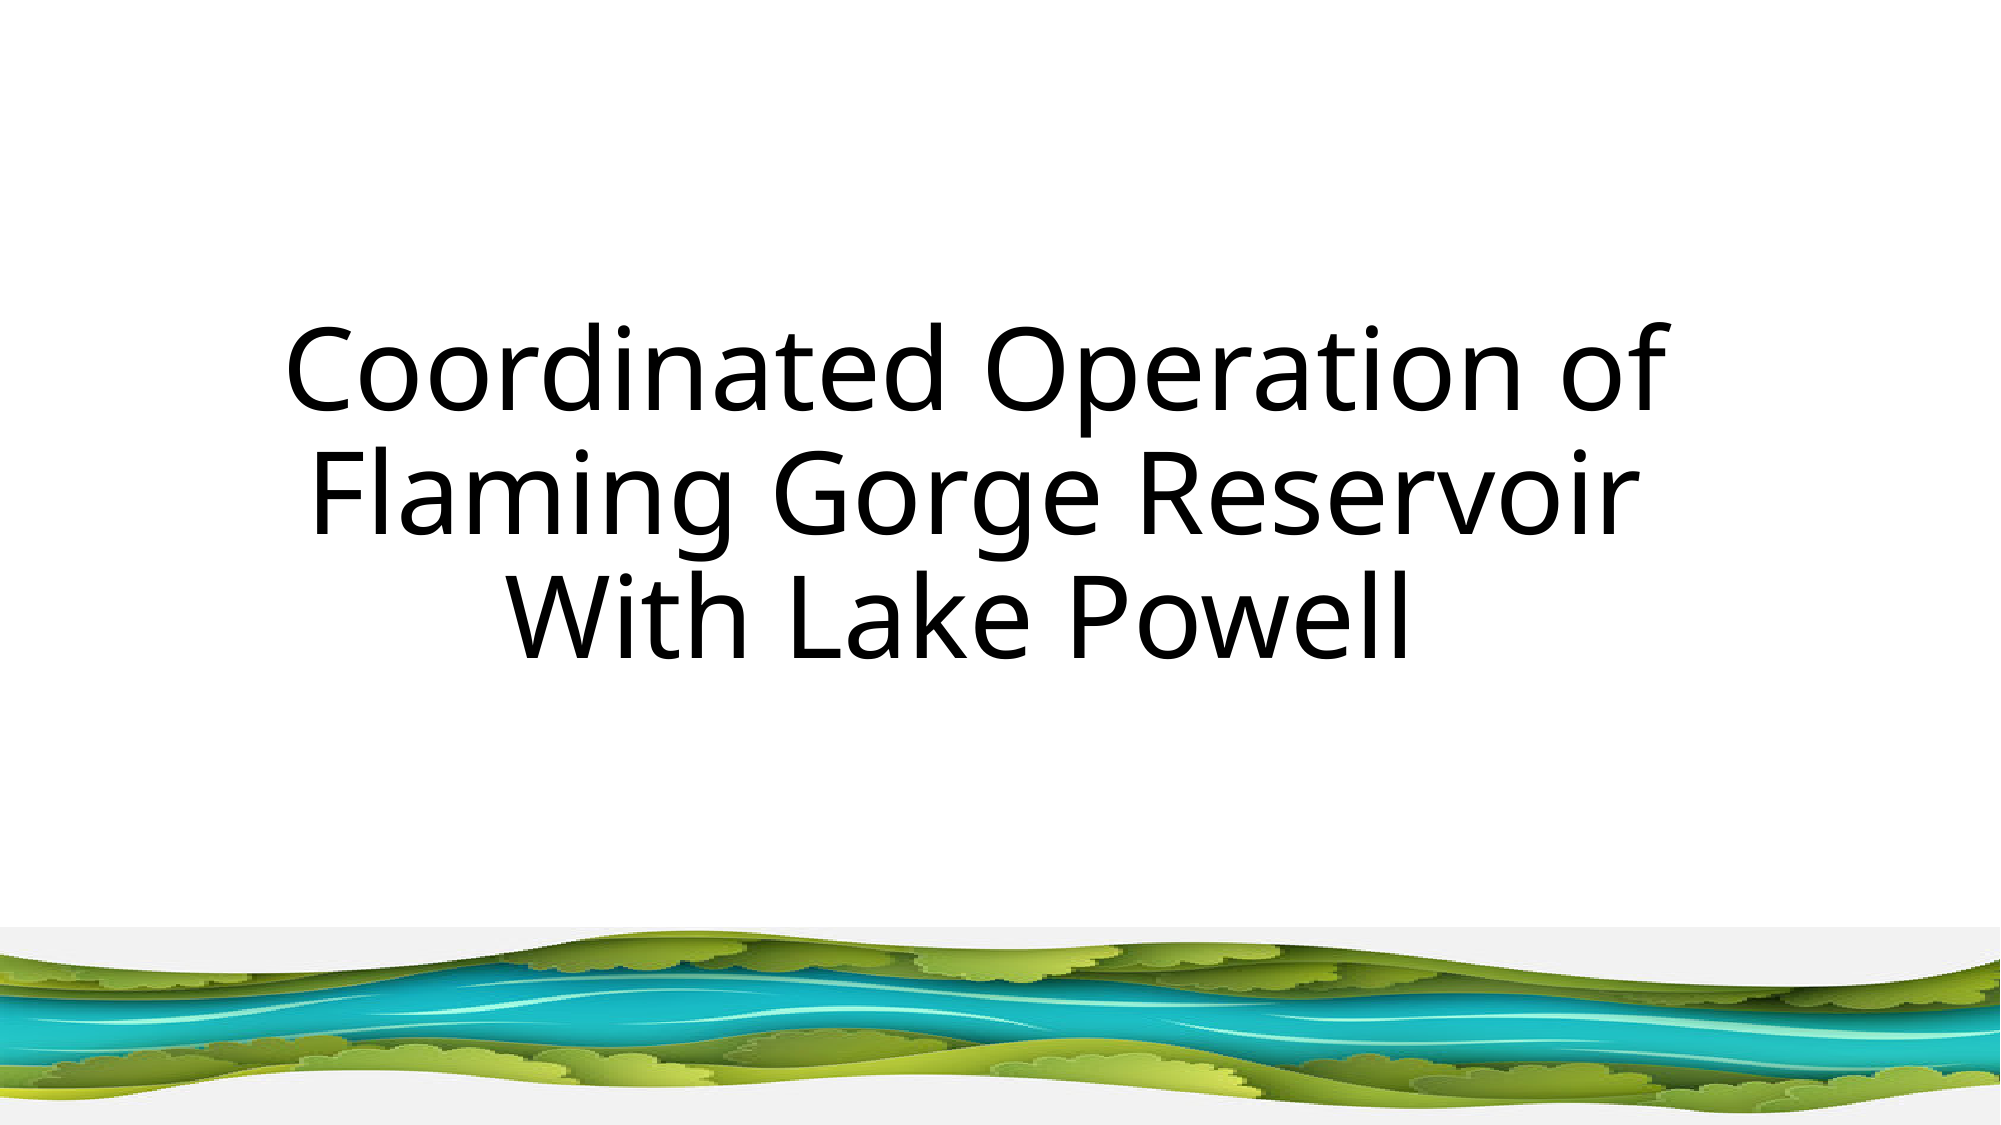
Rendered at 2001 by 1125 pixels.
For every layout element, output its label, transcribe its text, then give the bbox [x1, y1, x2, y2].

title Coordinated Operation of Flaming Gorge Reservoir With Lake Powell [225, 299, 1725, 692]
picture [0, 927, 2000, 1125]
